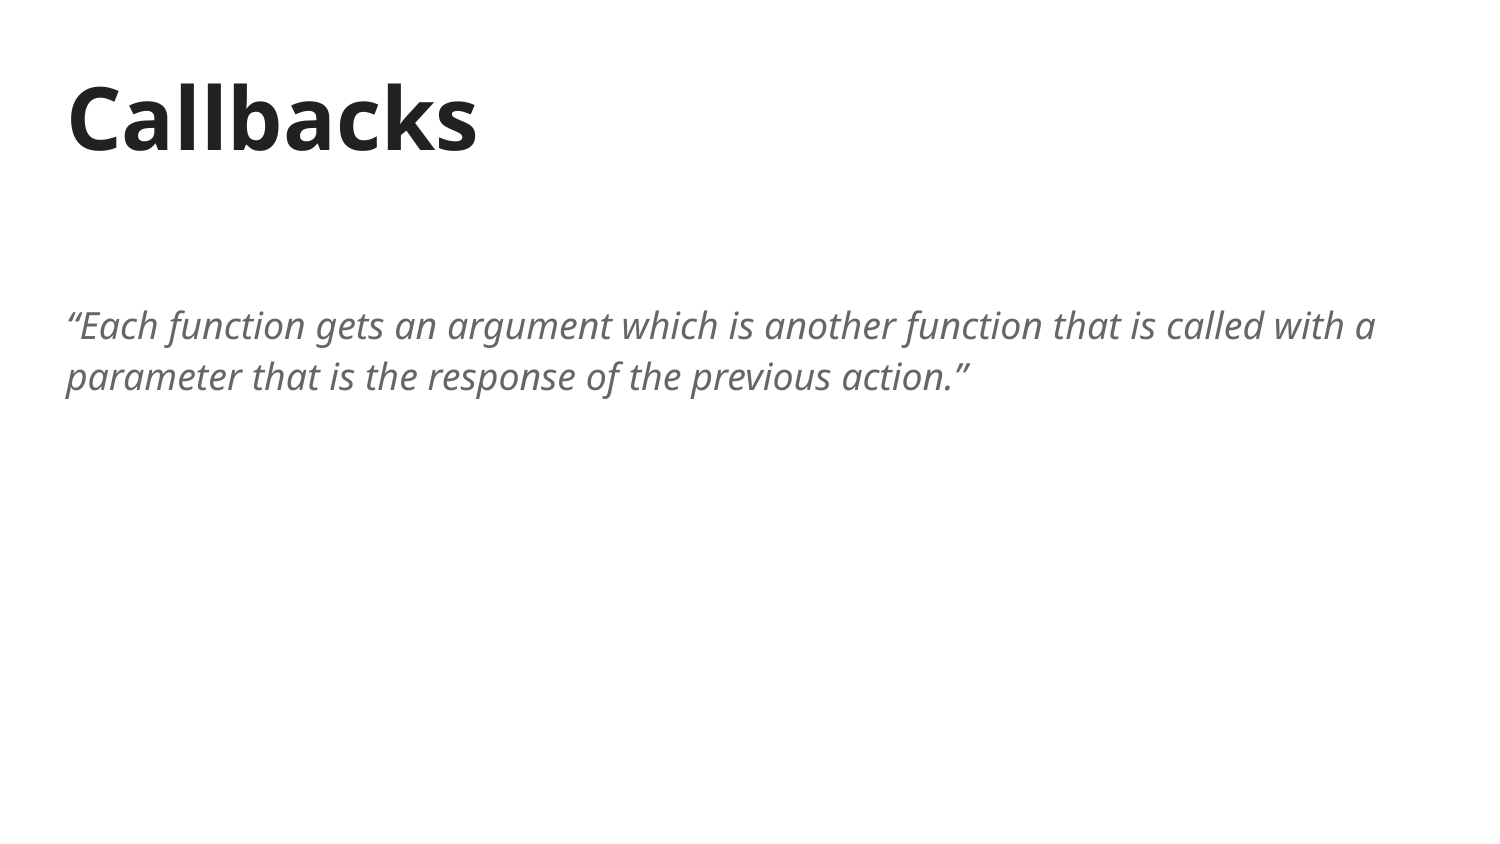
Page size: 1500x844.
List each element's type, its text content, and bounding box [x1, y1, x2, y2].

list “Each function gets an argument which is another function that is called with a parameter that is the response of the previous action.” [51, 201, 1449, 750]
title Callbacks [51, 48, 1449, 180]
